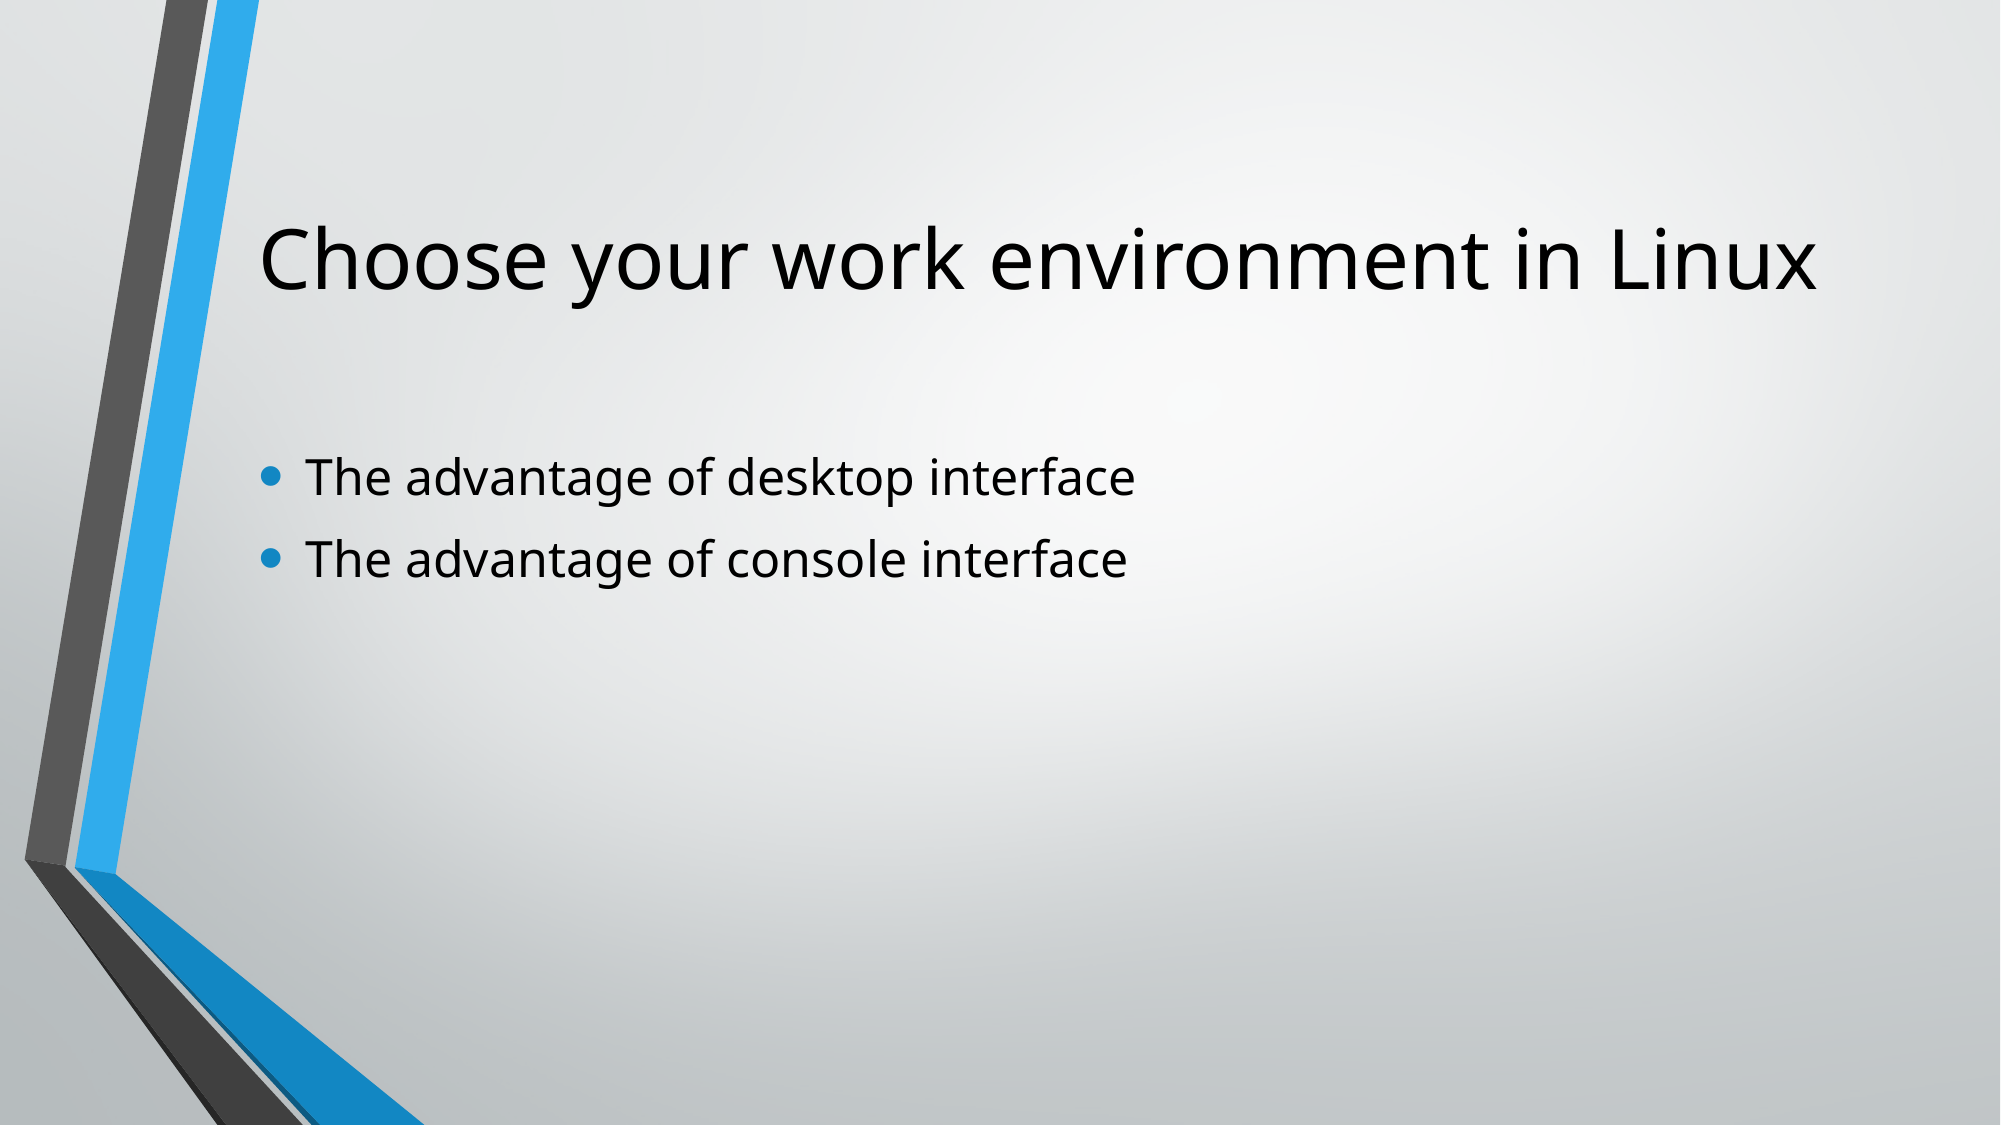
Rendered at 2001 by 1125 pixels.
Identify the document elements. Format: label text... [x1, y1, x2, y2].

title Choose your work environment in Linux [243, 112, 1887, 400]
list The advantage of desktop interface The advantage of console interface [243, 437, 1887, 950]
